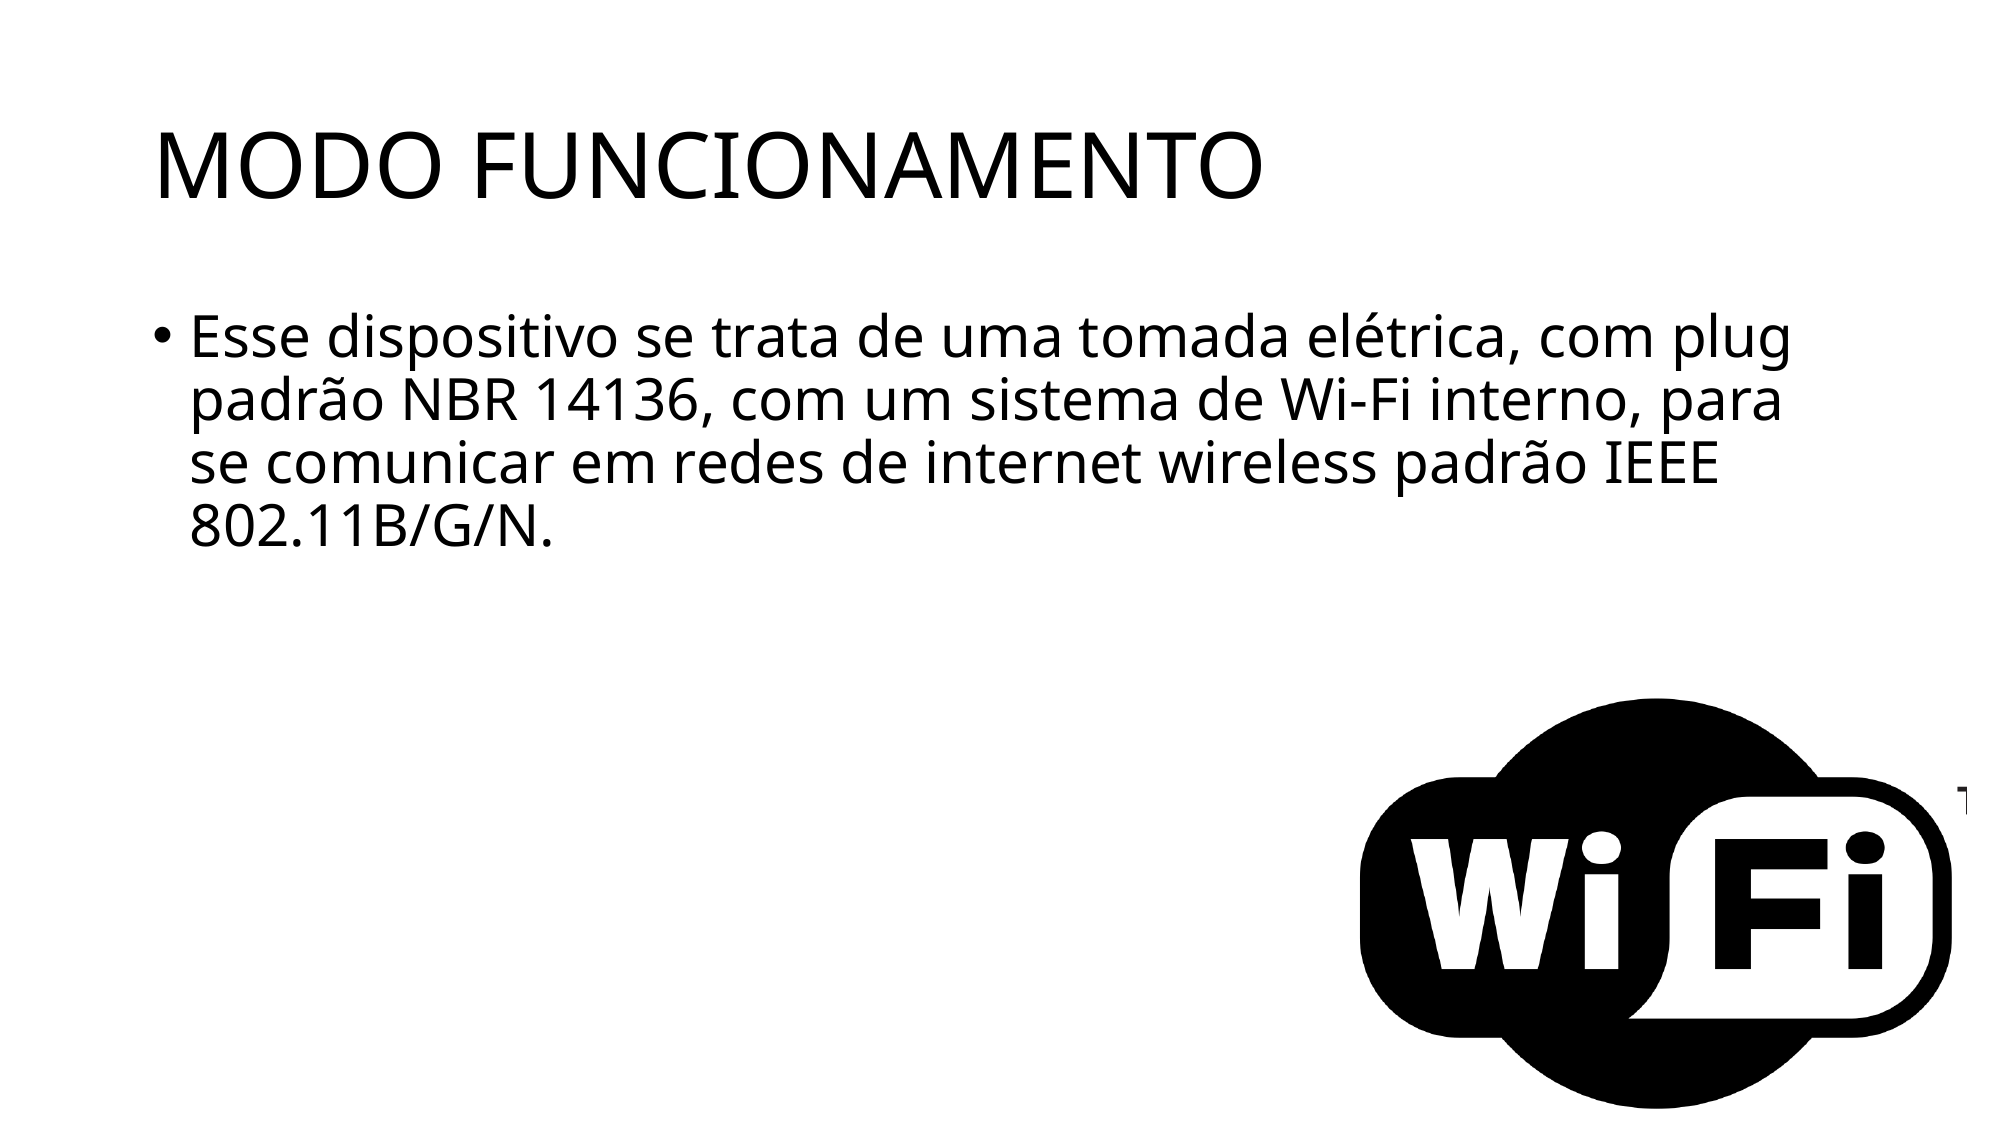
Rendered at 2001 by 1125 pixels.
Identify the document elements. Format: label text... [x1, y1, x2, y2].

title MODO FUNCIONAMENTO [137, 59, 1863, 278]
picture [1295, 682, 1967, 1125]
list Esse dispositivo se trata de uma tomada elétrica, com plug padrão NBR 14136, com um sistema de Wi-Fi interno, para se comunicar em redes de internet wireless padrão IEEE 802.11B/G/N. [137, 299, 1863, 1014]
